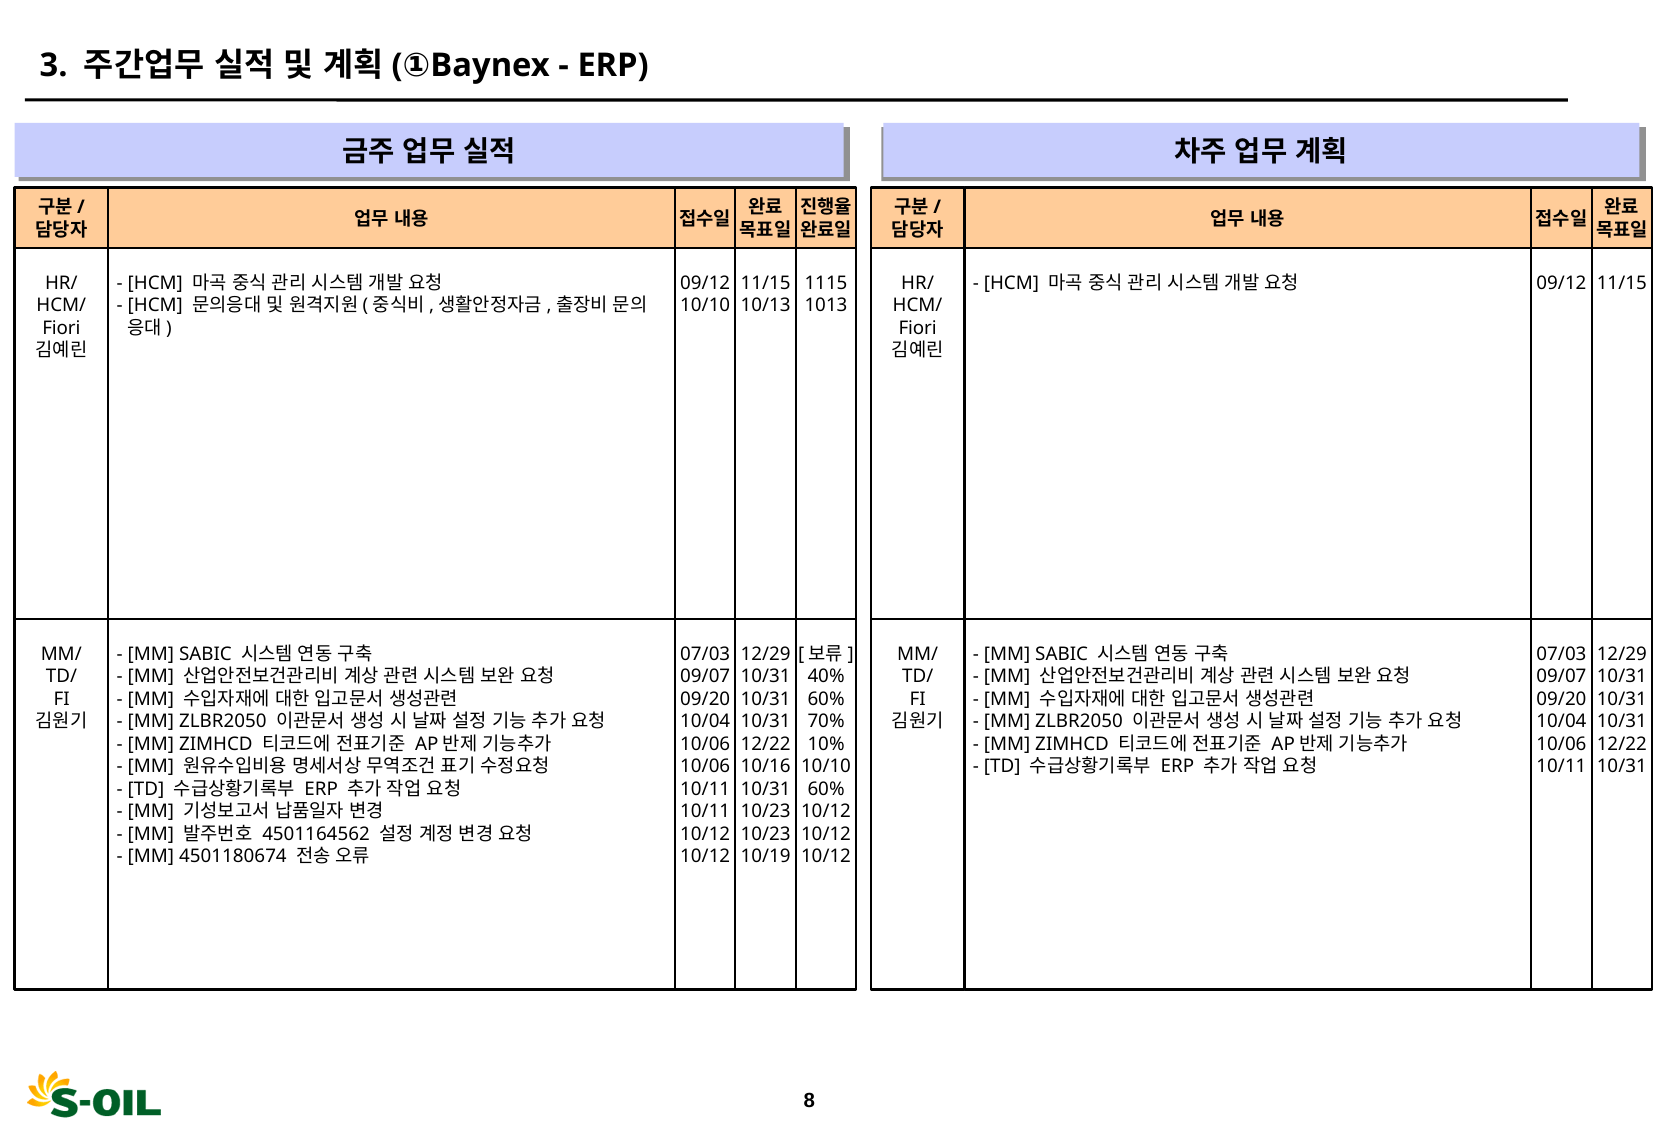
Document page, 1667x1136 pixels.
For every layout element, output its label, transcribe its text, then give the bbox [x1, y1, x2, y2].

text_box [108, 247, 675, 618]
text_box HR/ HCM/ Fiori 김예린 [870, 247, 964, 618]
text_box " " [881, 127, 1646, 182]
text_box [964, 247, 1532, 618]
text_box 접수일 [1531, 187, 1591, 247]
text_box 3. 주간업무 실적 및 계획(①Baynex - ERP) [39, 43, 1019, 107]
text_box 12/29 10/31 10/31 10/31 12/22 10/16 10/31 10/23 10/23 10/19 [736, 618, 795, 990]
text_box 차주 업무 계획 [883, 122, 1640, 177]
text_box [108, 618, 675, 990]
text_box 07/03 09/07 09/20 10/04 10/06 10/11 [1532, 618, 1592, 990]
text_box 구분/ 담당자 [14, 187, 108, 247]
text_box 07/03 09/07 09/20 10/04 10/06 10/06 10/11 10/11 10/12 10/12 [675, 618, 736, 990]
text_box 11/15 [1592, 247, 1653, 618]
text_box 09/12 [1532, 247, 1592, 618]
text_box 완료 목표일 [735, 187, 795, 247]
text_box 11/15 10/13 [736, 247, 795, 618]
text_box [보류] 40% 60% 70% 10% 10/10 60% 10/12 10/12 10/12 [795, 618, 857, 990]
text_box MM/ TD/ FI 김원기 [870, 618, 964, 990]
text_box 금주 업무 실적 [14, 122, 844, 177]
text_box 접수일 [675, 187, 735, 247]
text_box 12/29 10/31 10/31 10/31 12/22 10/31 [1592, 618, 1653, 990]
text_box 1115 1013 [795, 247, 857, 618]
text_box 09/12 10/10 [675, 247, 736, 618]
text_box " " [18, 127, 850, 182]
text_box 업무 내용 [964, 187, 1531, 247]
text_box HR/ HCM/ Fiori 김예린 [14, 247, 108, 618]
text_box 진행율 완료일 [795, 187, 857, 247]
text_box MM/ TD/ FI 김원기 [14, 618, 108, 990]
text_box 업무 내용 [108, 187, 675, 247]
text_box [964, 618, 1532, 990]
text_box 완료 목표일 [1591, 187, 1653, 247]
text_box 구분/ 담당자 [870, 187, 964, 247]
